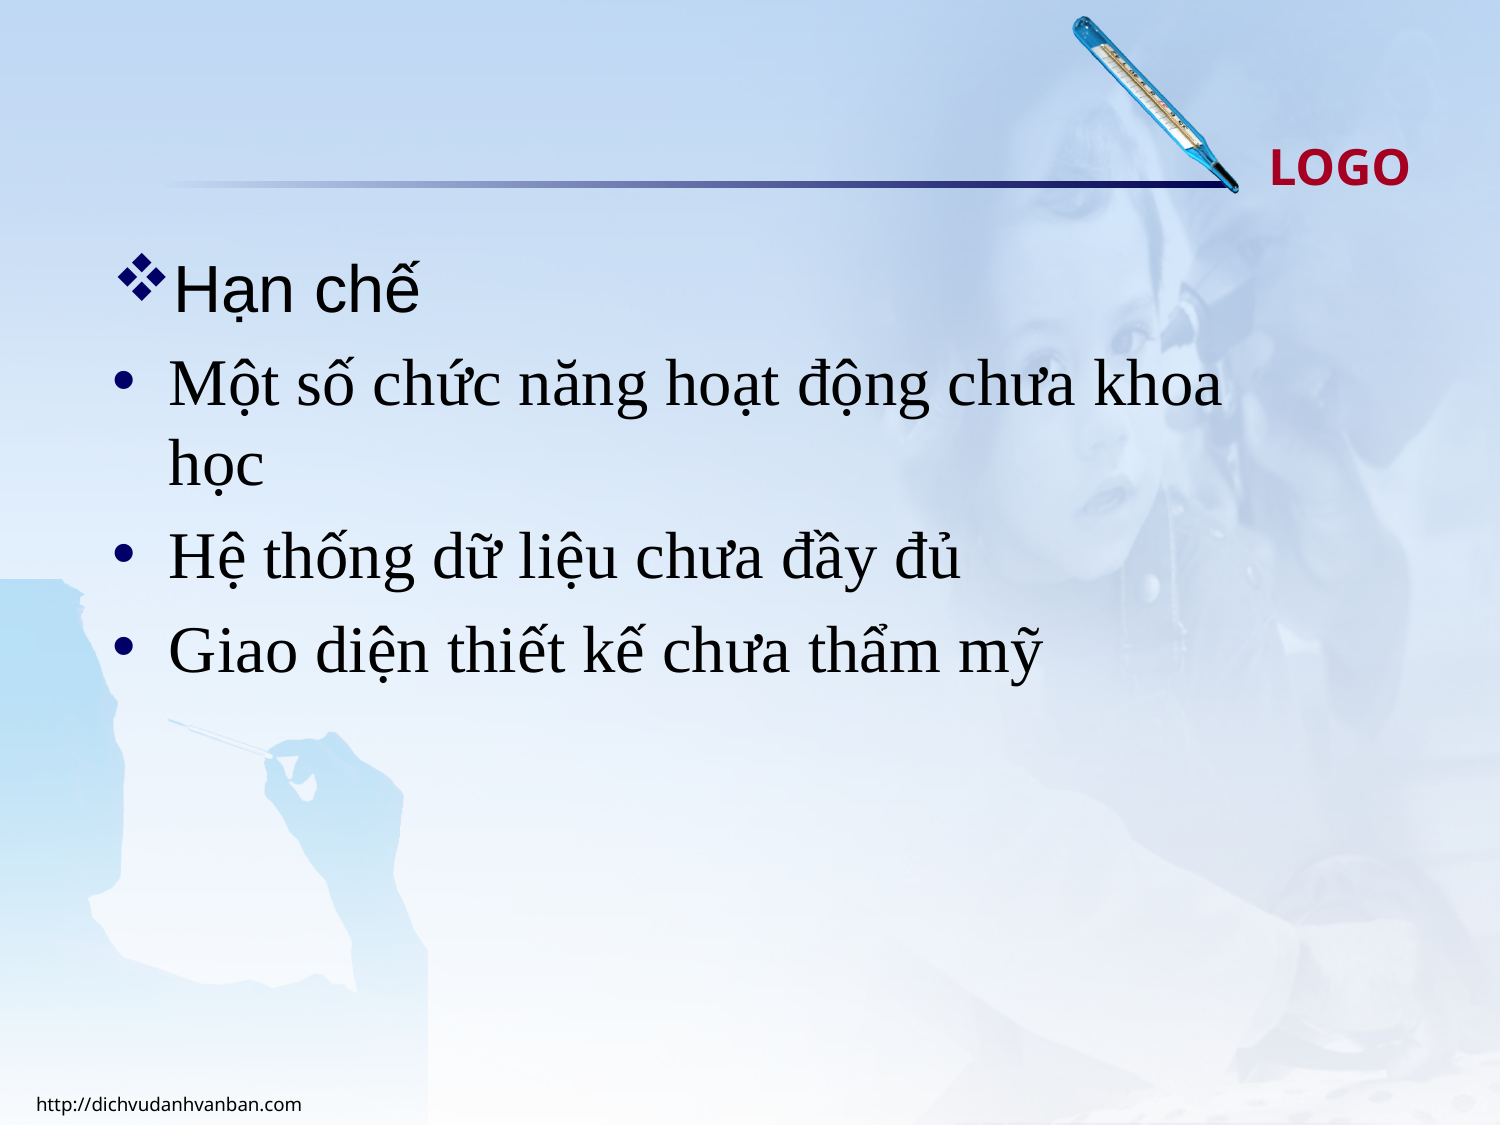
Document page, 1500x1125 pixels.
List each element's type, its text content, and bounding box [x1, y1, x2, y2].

picture [0, 0, 1500, 1125]
list Hạn chế Một số chức năng hoạt động chưa khoa học Hệ thống dữ liệu chưa đầy đủ Giao diện thiết kế chưa thẩm mỹ [97, 237, 1330, 1056]
